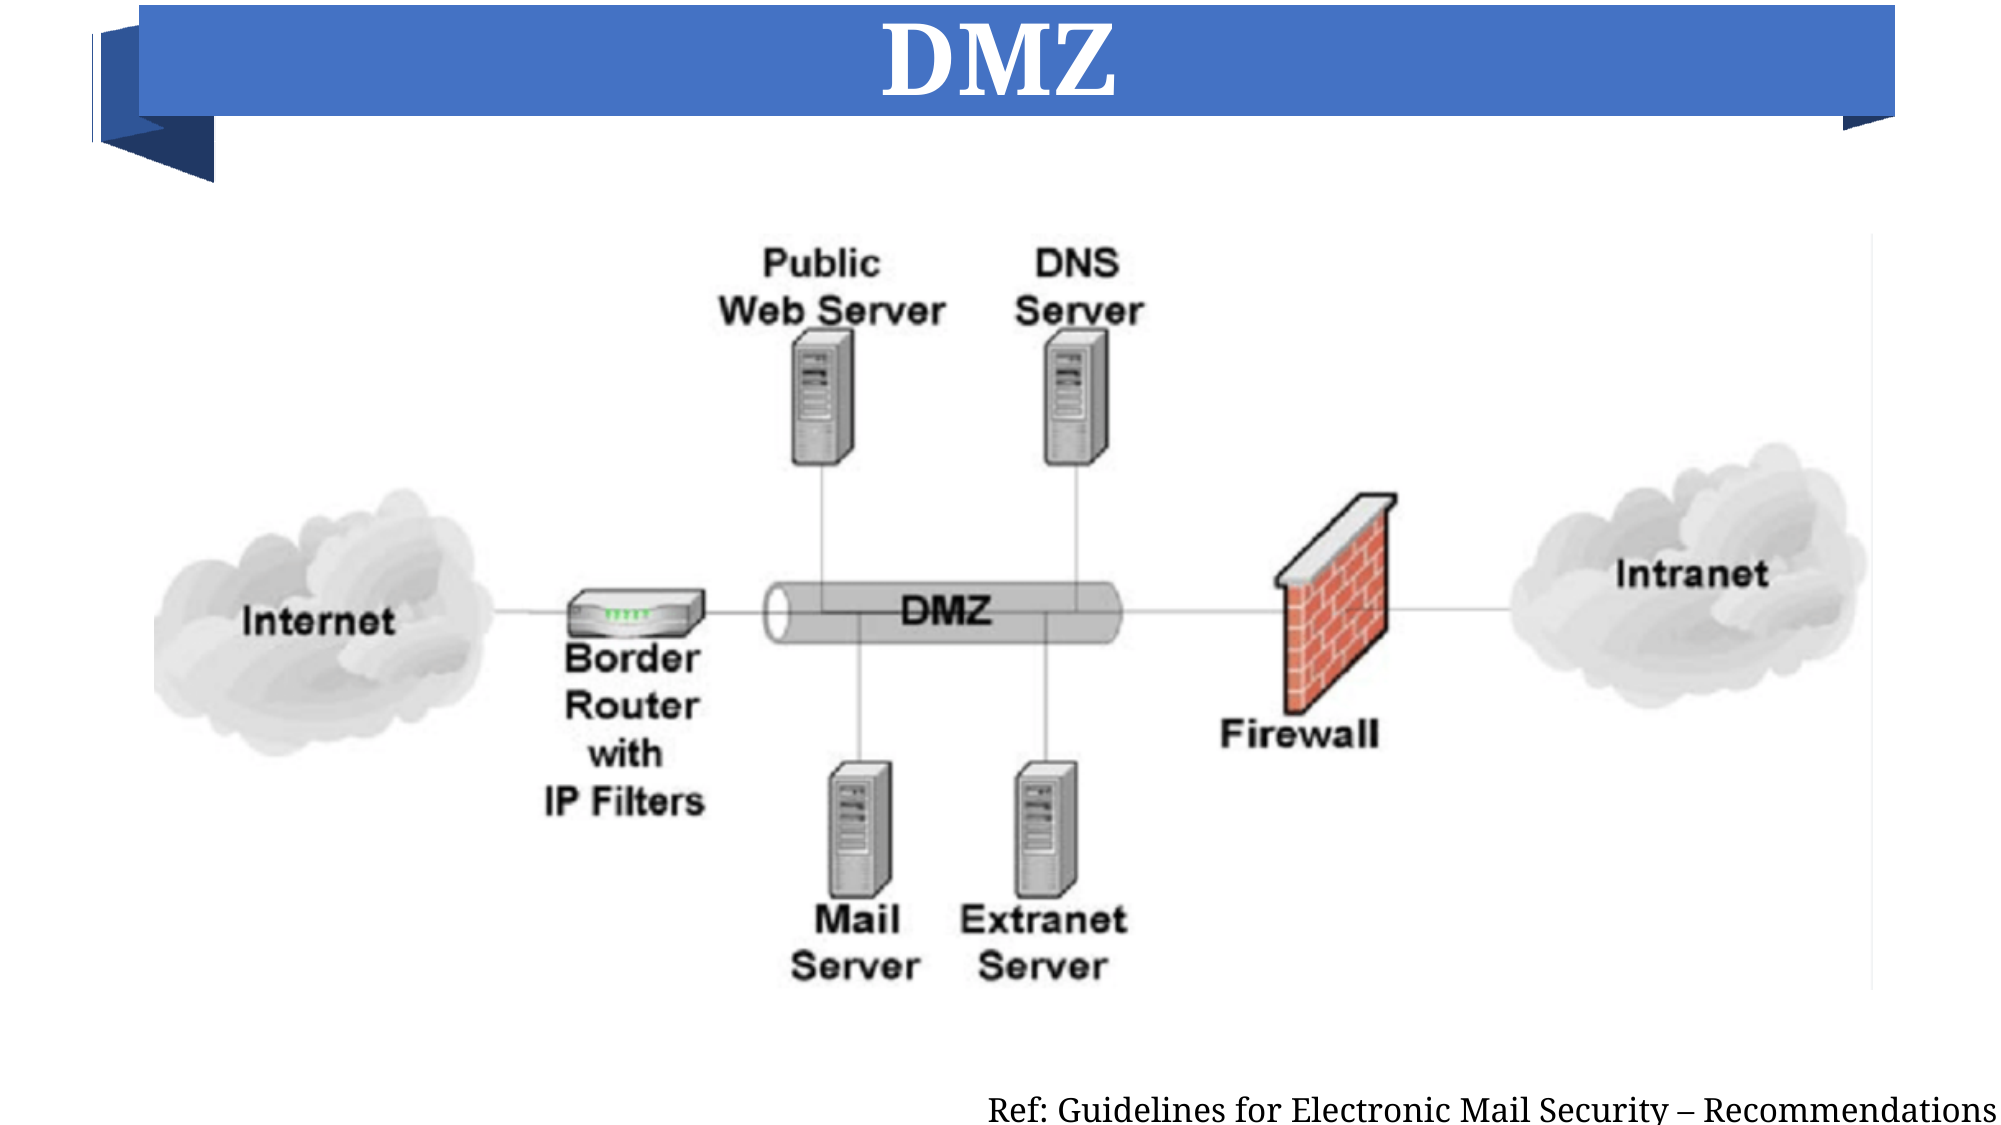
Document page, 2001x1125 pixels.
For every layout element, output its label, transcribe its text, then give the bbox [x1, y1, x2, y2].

picture [154, 216, 1873, 990]
title Network-Based Firewalls in DMZ [249, 8, 1750, 125]
picture [84, 1, 1907, 185]
text_box Ref: Guidelines for Electronic Mail Security – Recommendations of the NIST [972, 1081, 2000, 1125]
